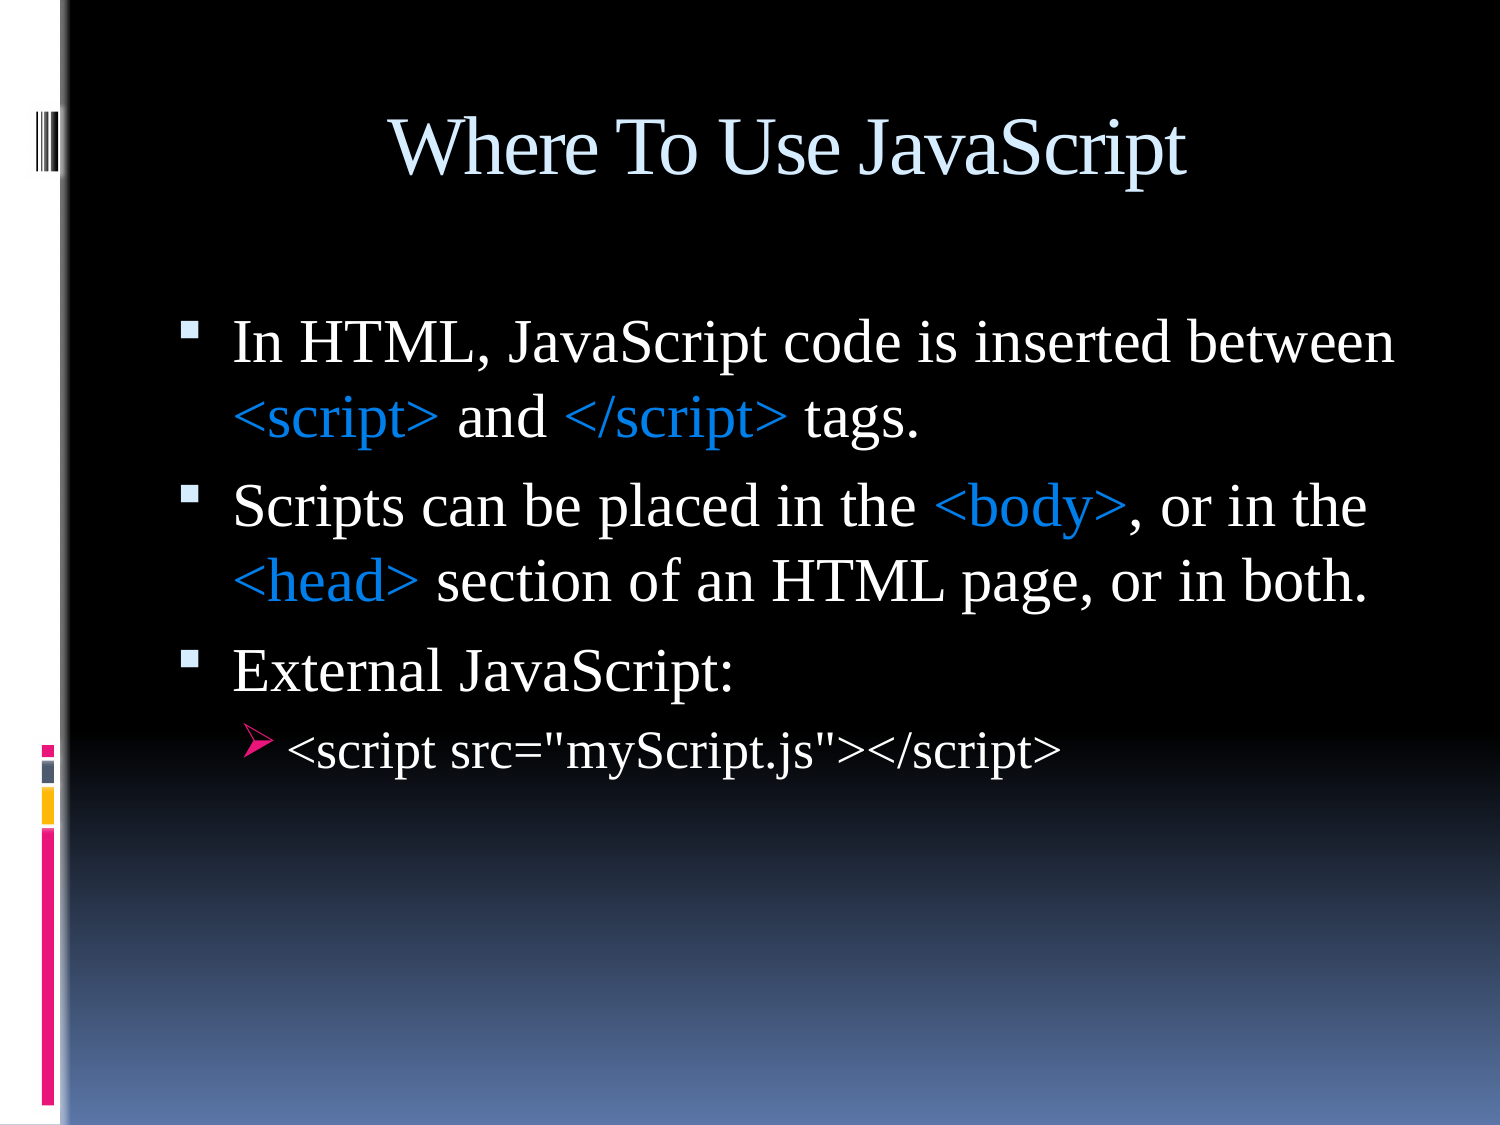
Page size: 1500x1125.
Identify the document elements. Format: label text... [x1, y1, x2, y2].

title Where To Use JavaScript [150, 83, 1425, 234]
list In HTML, JavaScript code is inserted between <script> and </script> tags. Scripts can be placed in the <body>, or in the <head> section of an HTML page, or in both. External JavaScript: <script src="myScript.js"></script> [150, 292, 1425, 1043]
